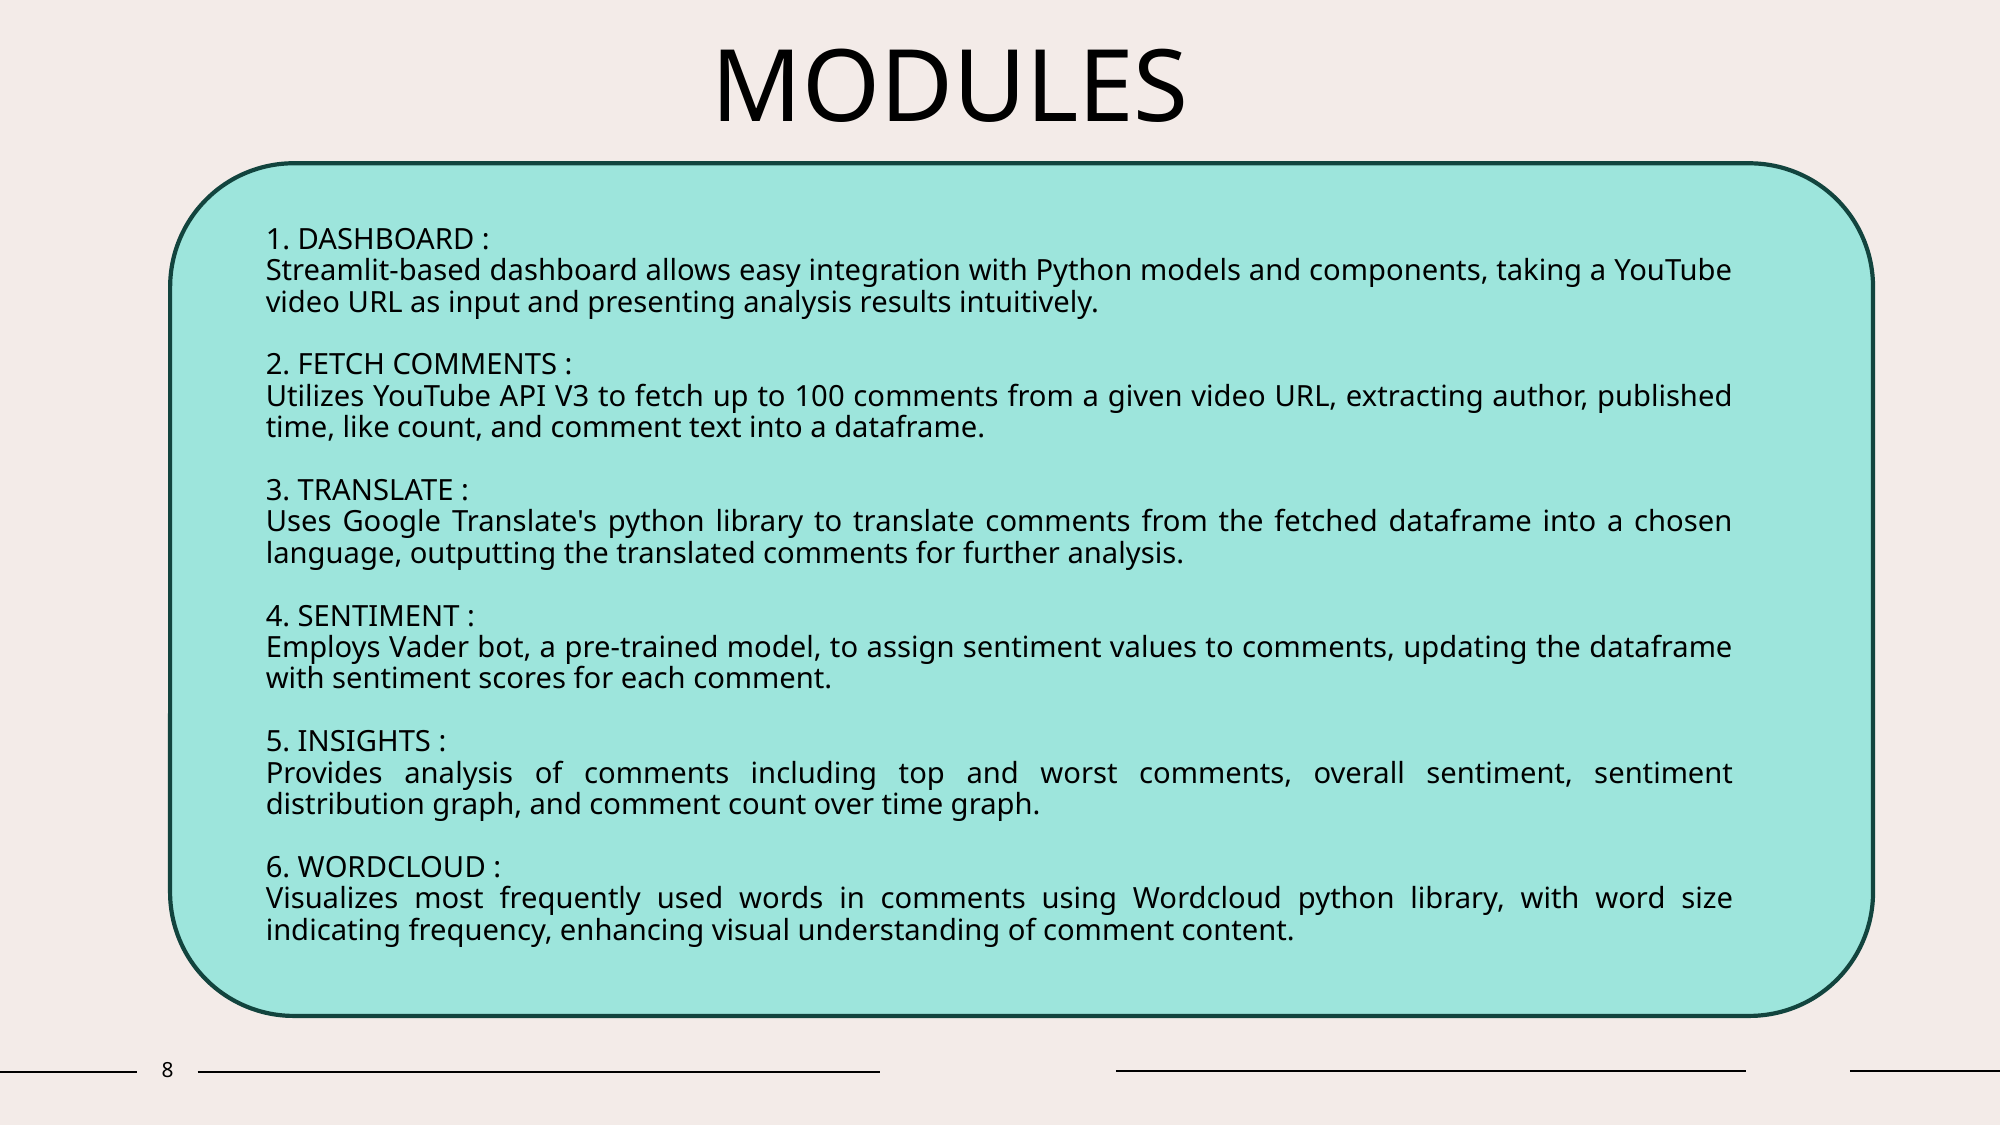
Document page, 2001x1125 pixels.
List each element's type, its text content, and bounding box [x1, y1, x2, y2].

slide_number 8 [137, 1050, 198, 1091]
title MODULES [137, 13, 1764, 181]
text_box 1. DASHBOARD : Streamlit-based dashboard allows easy integration with Python models and components, taking a YouTube video URL as input and presenting analysis results intuitively. 2. FETCH COMMENTS : Utilizes YouTube API V3 to fetch up to 100 comments from a given video URL, extracting author, published time, like count, and comment text into a dataframe. 3. TRANSLATE : Uses Google Translate's python library to translate comments from the fetched dataframe into a chosen language, outputting the translated comments for further analysis. 4. SENTIMENT : Employs Vader bot, a pre-trained model, to assign sentiment values to comments, updating the dataframe with sentiment scores for each comment. 5. INSIGHTS : Provides analysis of comments including top and worst comments, overall sentiment, sentiment distribution graph, and comment count over time graph. 6. WORDCLOUD : Visualizes most frequently used words in comments using Wordcloud python library, with word size indicating frequency, enhancing visual understanding of comment content. [250, 400, 1749, 990]
text_box [167, 161, 1876, 1019]
